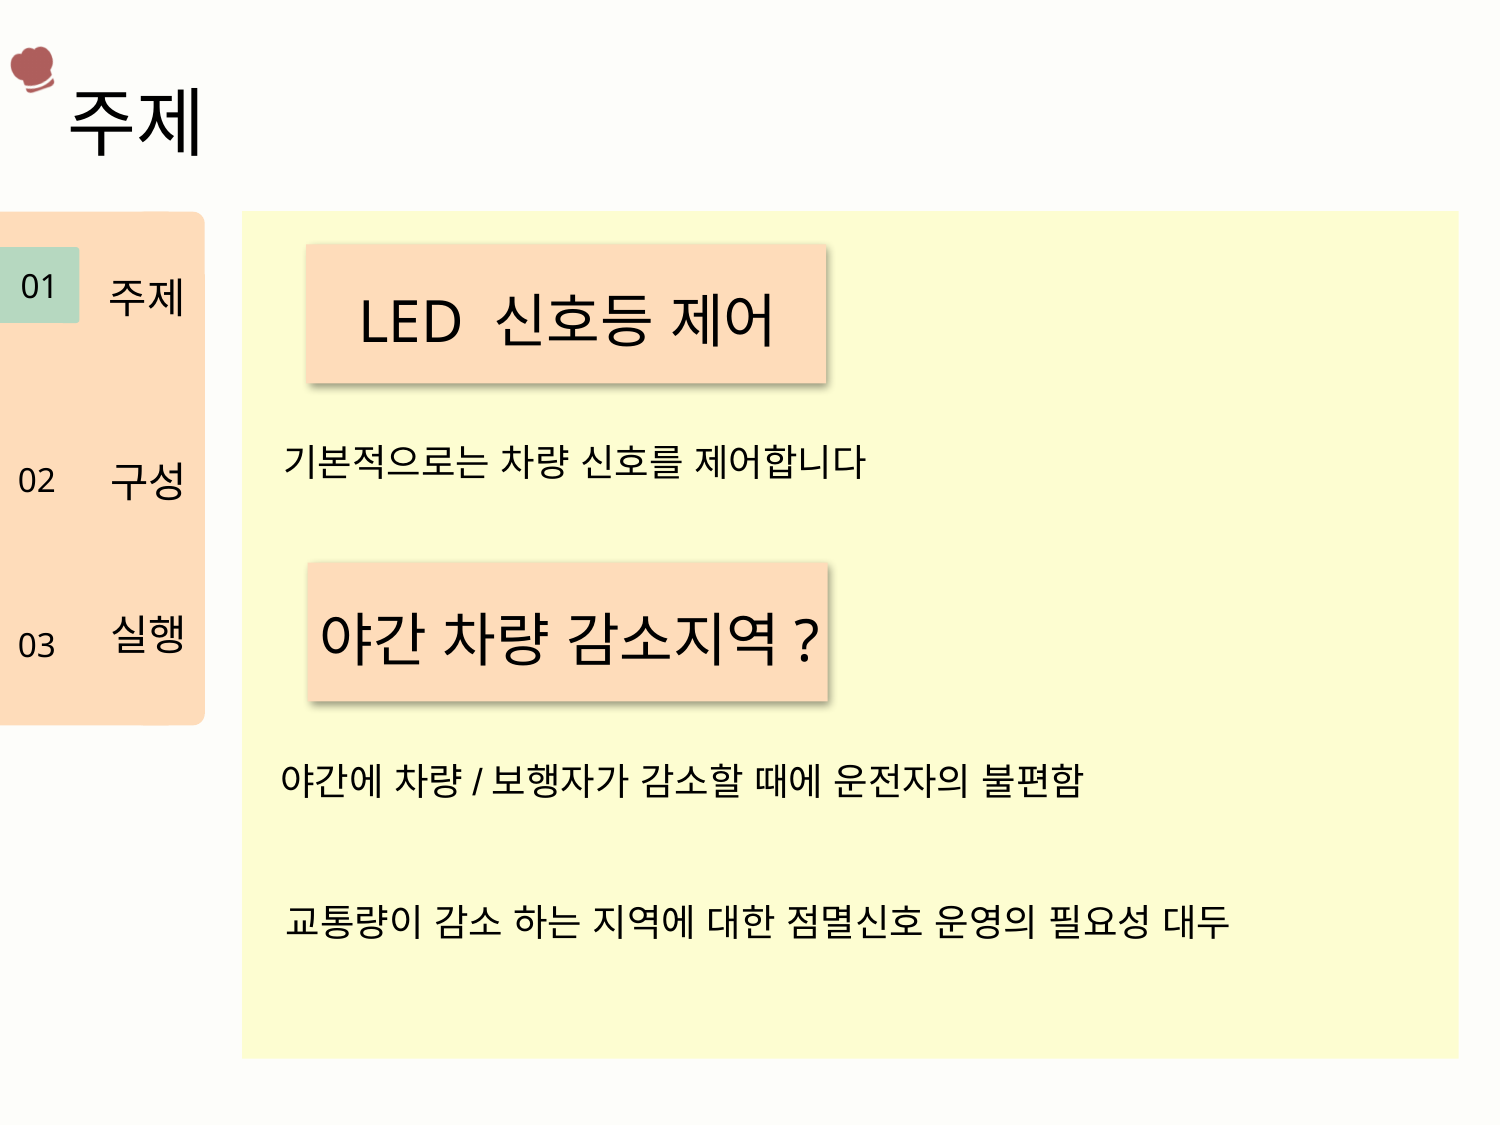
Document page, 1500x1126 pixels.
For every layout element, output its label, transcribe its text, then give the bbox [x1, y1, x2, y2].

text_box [0, 211, 206, 726]
text_box [240, 209, 1461, 1061]
picture [6, 33, 62, 108]
text_box 교통량이 감소 하는 지역에 대한 점멸신호 운영의 필요성 대두 [270, 891, 1353, 952]
text_box 주제 [53, 67, 1479, 173]
text_box 기본적으로는 차량 신호를 제어합니다 [268, 431, 1321, 491]
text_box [286, 244, 849, 384]
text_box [288, 562, 851, 702]
text_box 야간에 차량/보행자가 감소할 때에 운전자의 불편함 [265, 750, 1317, 810]
